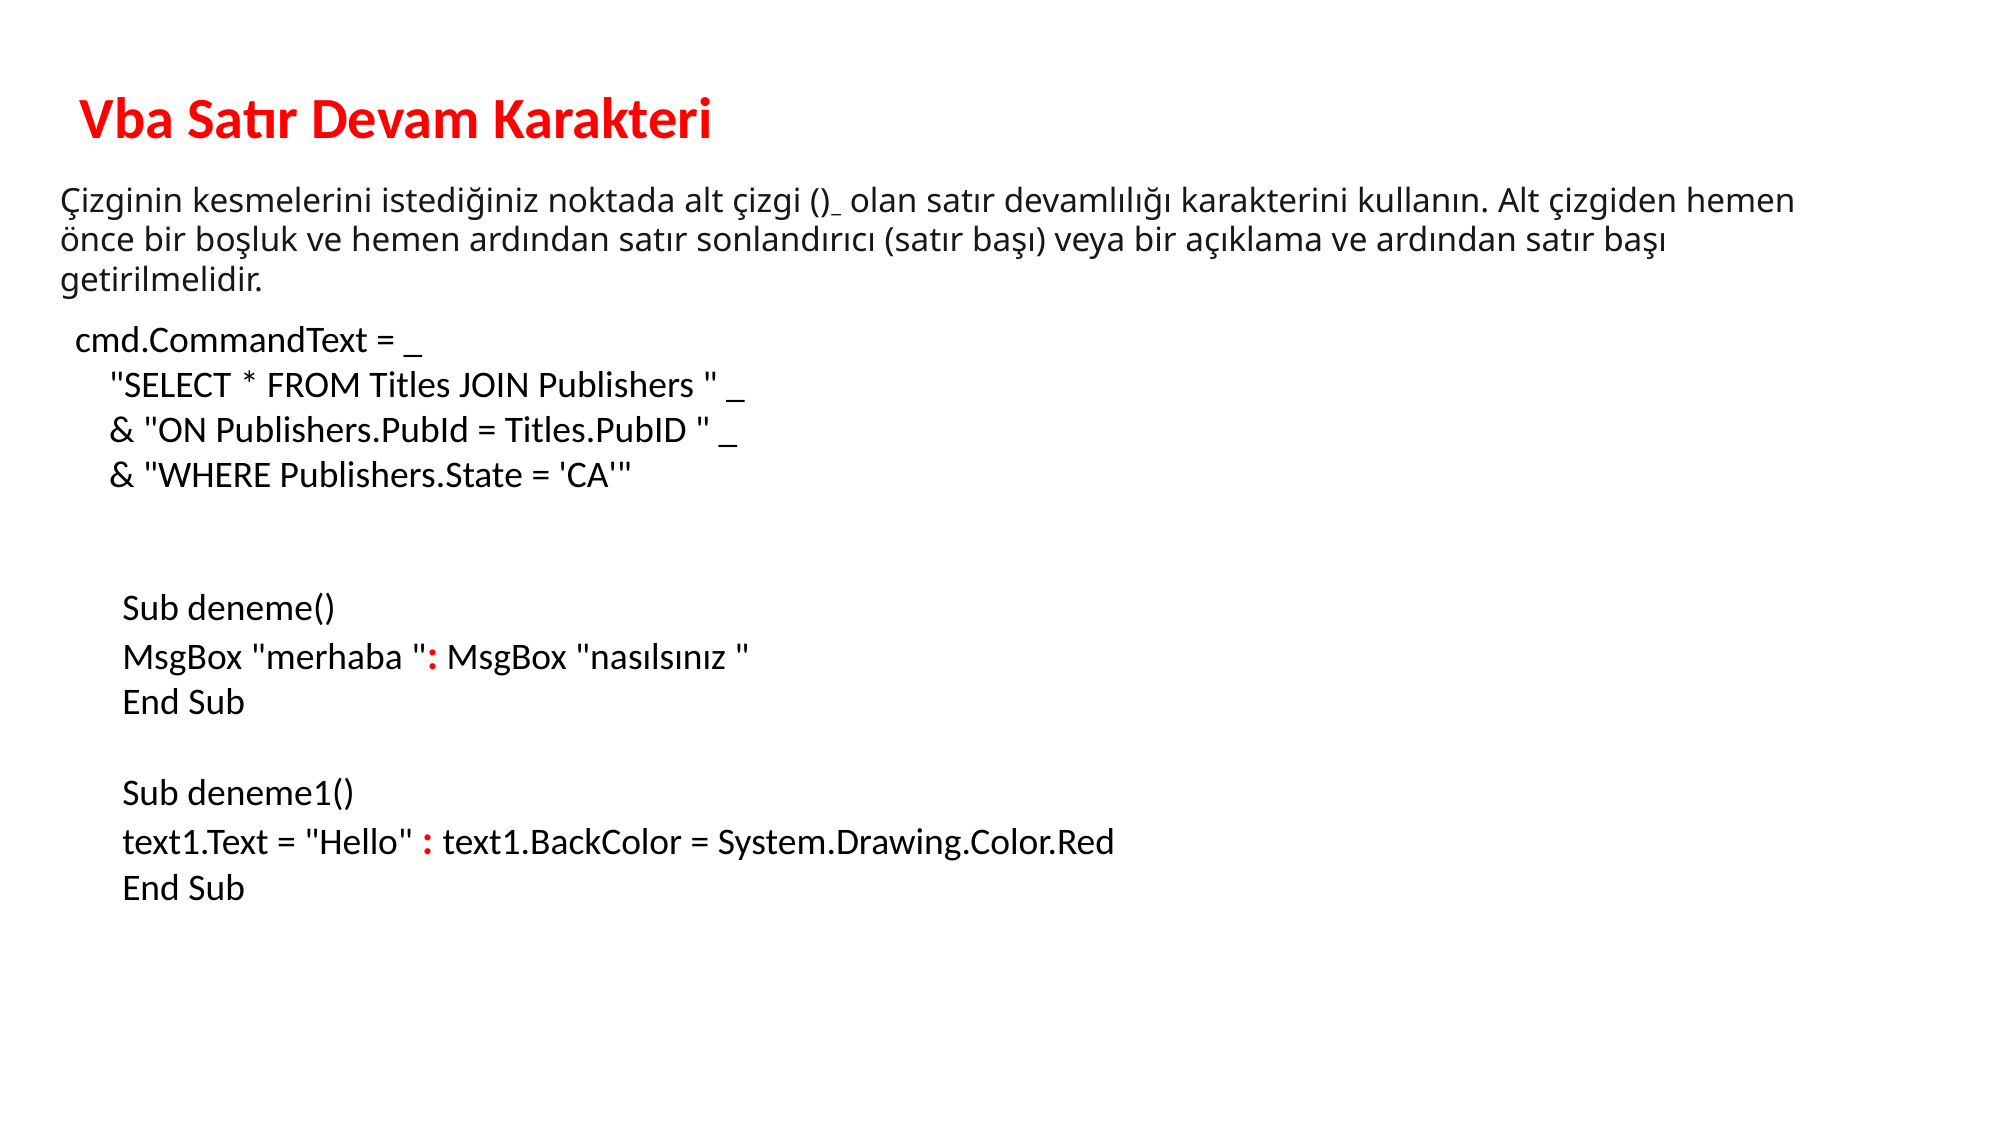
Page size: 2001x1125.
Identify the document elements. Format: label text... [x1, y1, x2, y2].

text_box cmd.CommandText = _ "SELECT * FROM Titles JOIN Publishers " _ & "ON Publishers.PubId = Titles.PubID " _ & "WHERE Publishers.State = 'CA'" [60, 307, 1061, 503]
text_box Vba Satır Devam Karakteri [64, 72, 741, 158]
text_box Sub deneme() MsgBox "merhaba ": MsgBox "nasılsınız " End Sub [107, 575, 1108, 730]
text_box Sub deneme1() text1.Text = "Hello" : text1.BackColor = System.Drawing.Color.Red End Sub [107, 760, 1229, 916]
text_box Çizginin kesmelerini istediğiniz noktada alt çizgi ()_ olan satır devamlılığı karakterini kullanın. Alt çizgiden hemen önce bir boşluk ve hemen ardından satır sonlandırıcı (satır başı) veya bir açıklama ve ardından satır başı getirilmelidir. [44, 171, 1852, 306]
